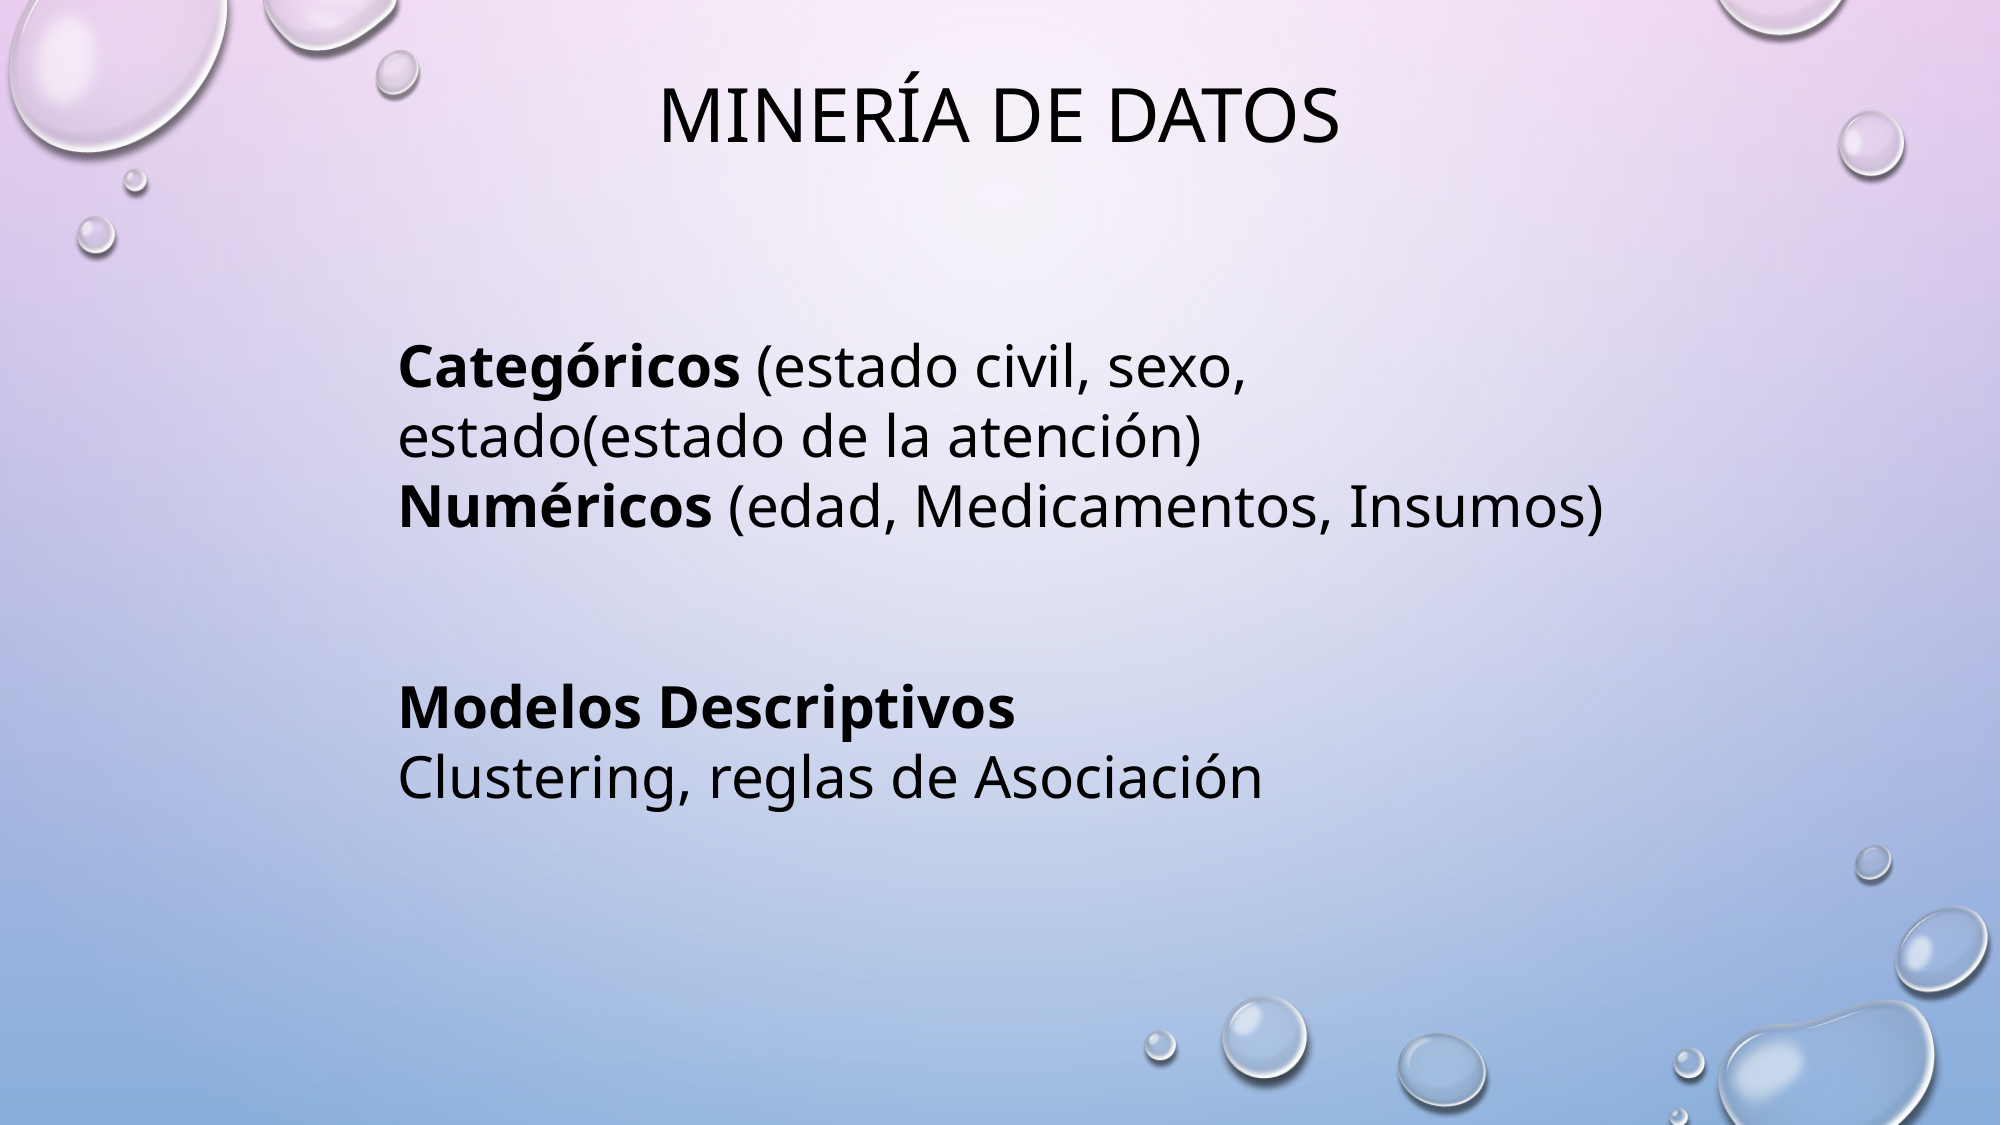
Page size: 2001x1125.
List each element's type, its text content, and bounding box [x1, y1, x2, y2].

text_box Modelos Descriptivos Clustering, reglas de Asociación [382, 662, 1646, 818]
title MINERÍA DE DATOS [149, 28, 1851, 208]
text_box Categóricos (estado civil, sexo, estado(estado de la atención) Numéricos (edad, Medicamentos, Insumos) [382, 321, 1665, 547]
picture [0, 0, 2000, 1125]
